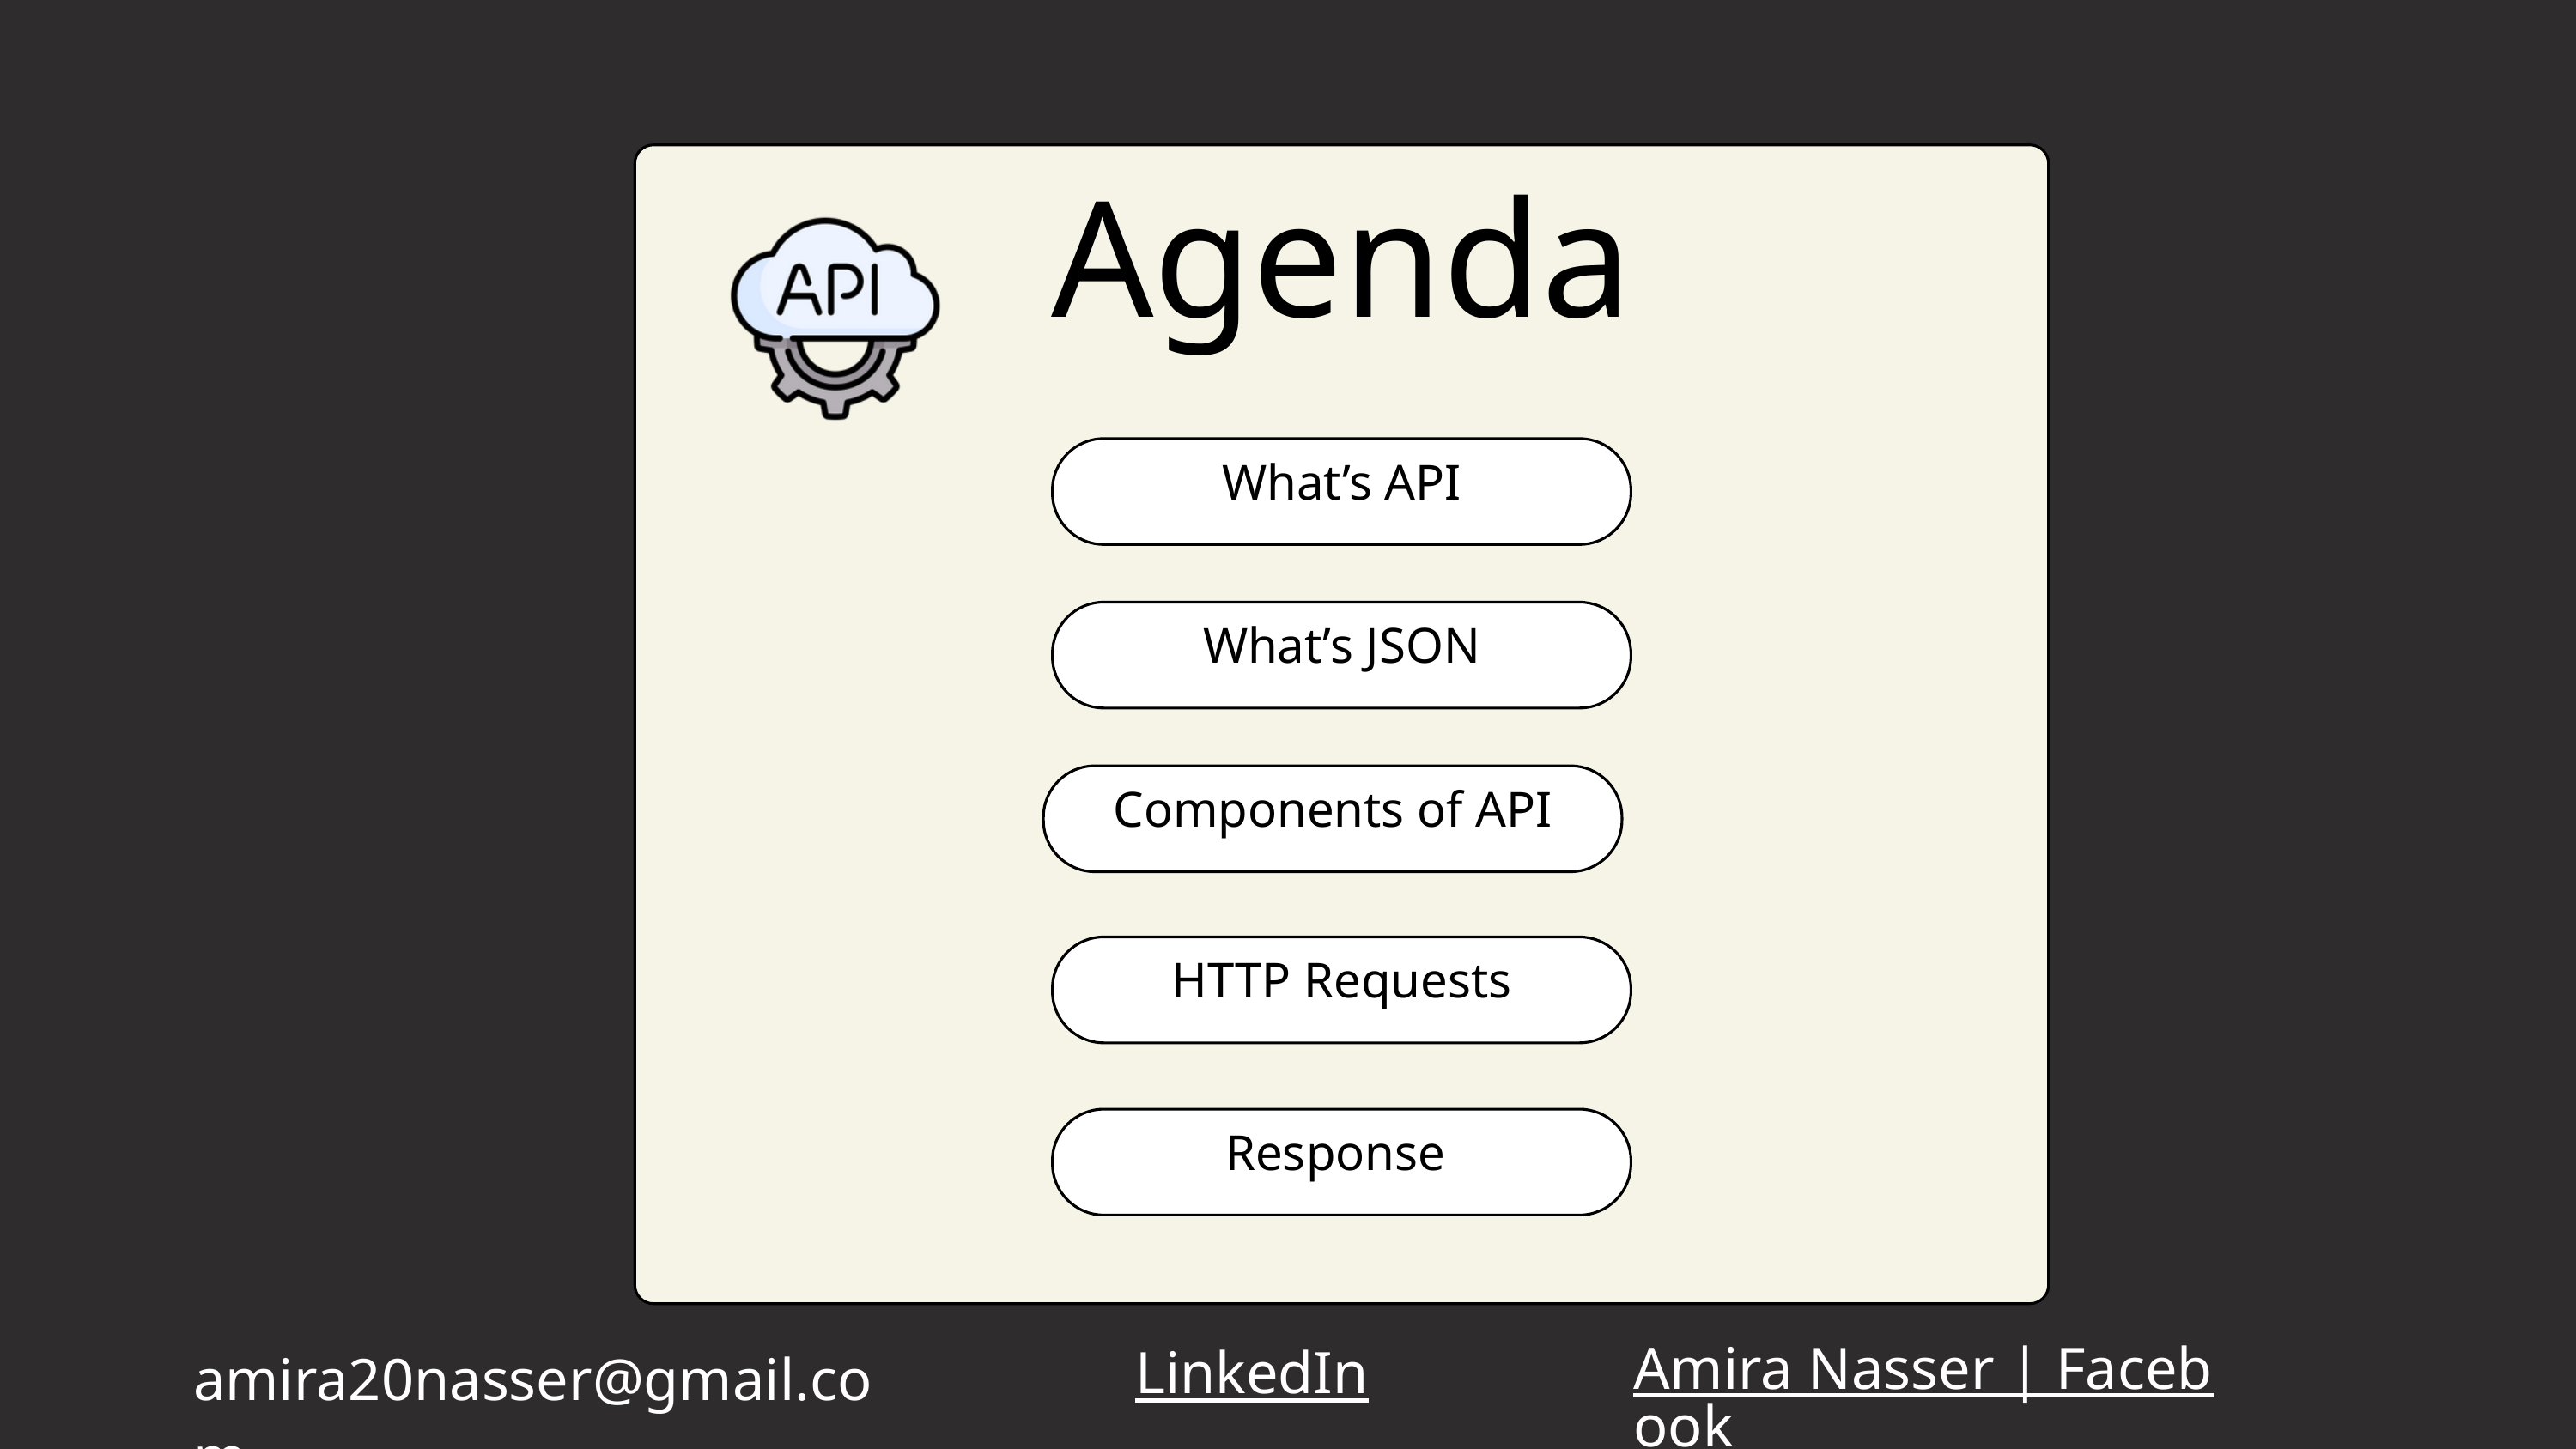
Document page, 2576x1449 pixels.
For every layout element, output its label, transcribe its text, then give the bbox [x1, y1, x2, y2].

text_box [1052, 937, 1631, 1044]
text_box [1042, 765, 1623, 872]
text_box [1052, 1108, 1631, 1216]
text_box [634, 144, 2049, 1304]
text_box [1052, 602, 1631, 709]
text_box amira20nasser@gmail.com [193, 1334, 880, 1449]
text_box Amira Nasser | Facebook [1620, 1325, 2252, 1416]
text_box LinkedIn [1122, 1330, 1454, 1421]
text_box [1052, 438, 1631, 545]
